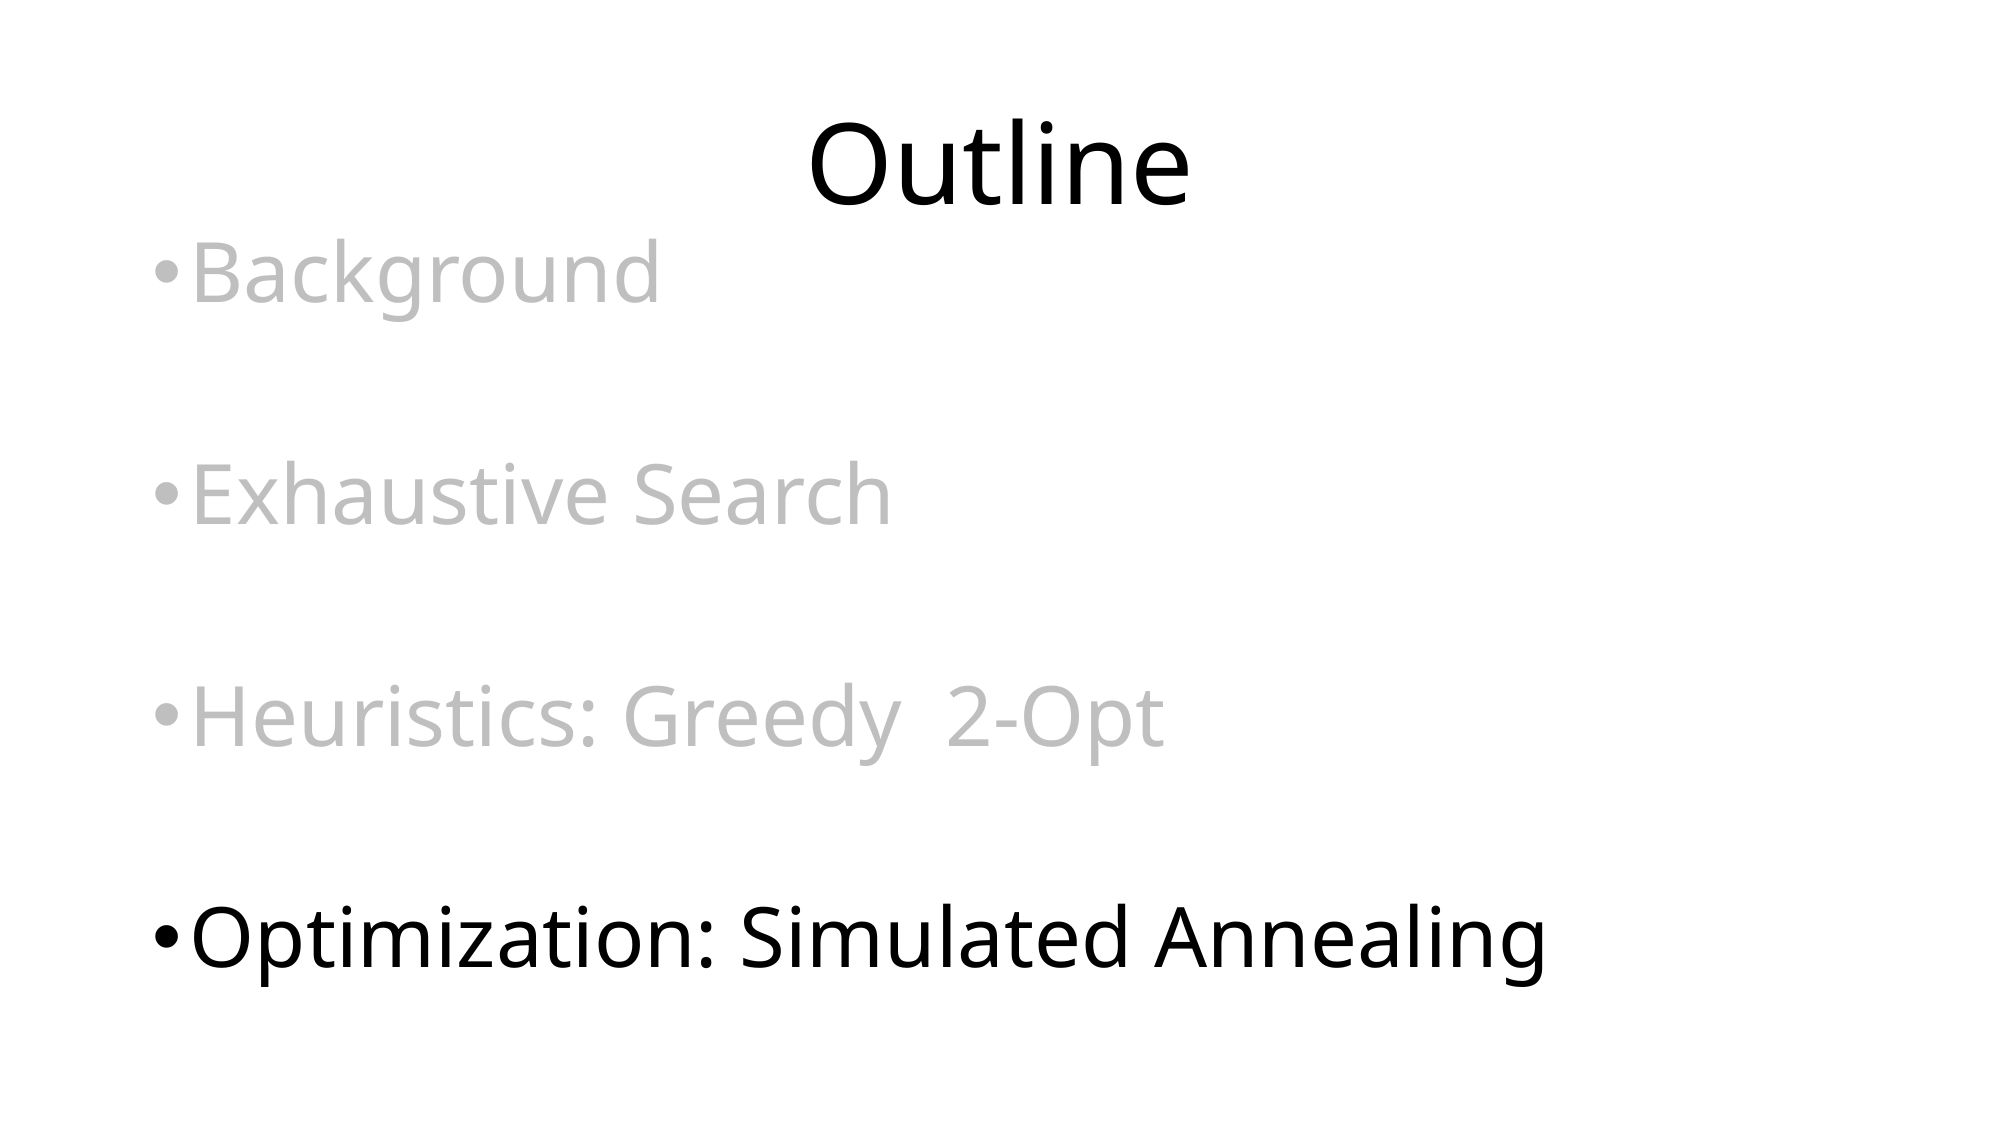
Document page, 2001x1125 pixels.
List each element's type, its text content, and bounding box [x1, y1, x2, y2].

title Outline [137, 59, 1863, 223]
list Background Exhaustive Search Heuristics: Greedy 2-Opt Optimization: Simulated Annealing [137, 223, 1863, 1059]
